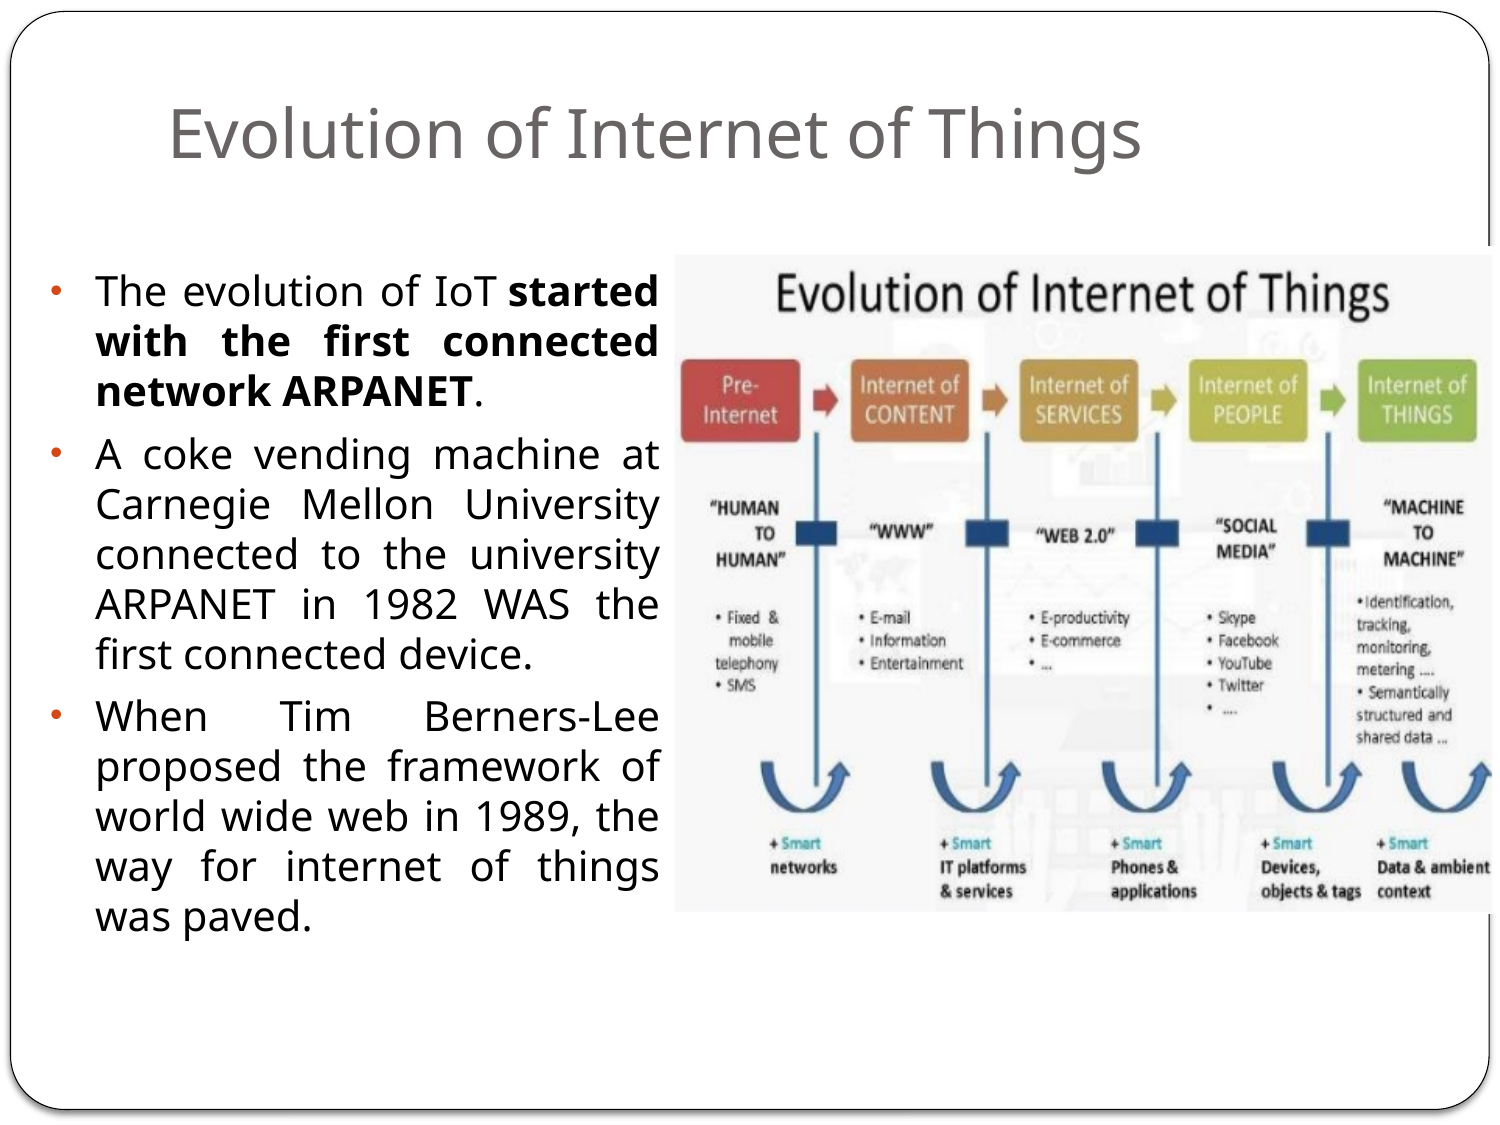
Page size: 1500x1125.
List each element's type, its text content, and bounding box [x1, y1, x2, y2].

list The evolution of IoT started with the first connected network ARPANET. A coke vending machine at Carnegie Mellon University connected to the university ARPANET in 1982 WAS the first connected device. When Tim Berners-Lee proposed the framework of world wide web in 1989, the way for internet of things was paved. [35, 257, 675, 948]
picture [667, 245, 1500, 915]
title Evolution of Internet of Things [152, 82, 1428, 257]
